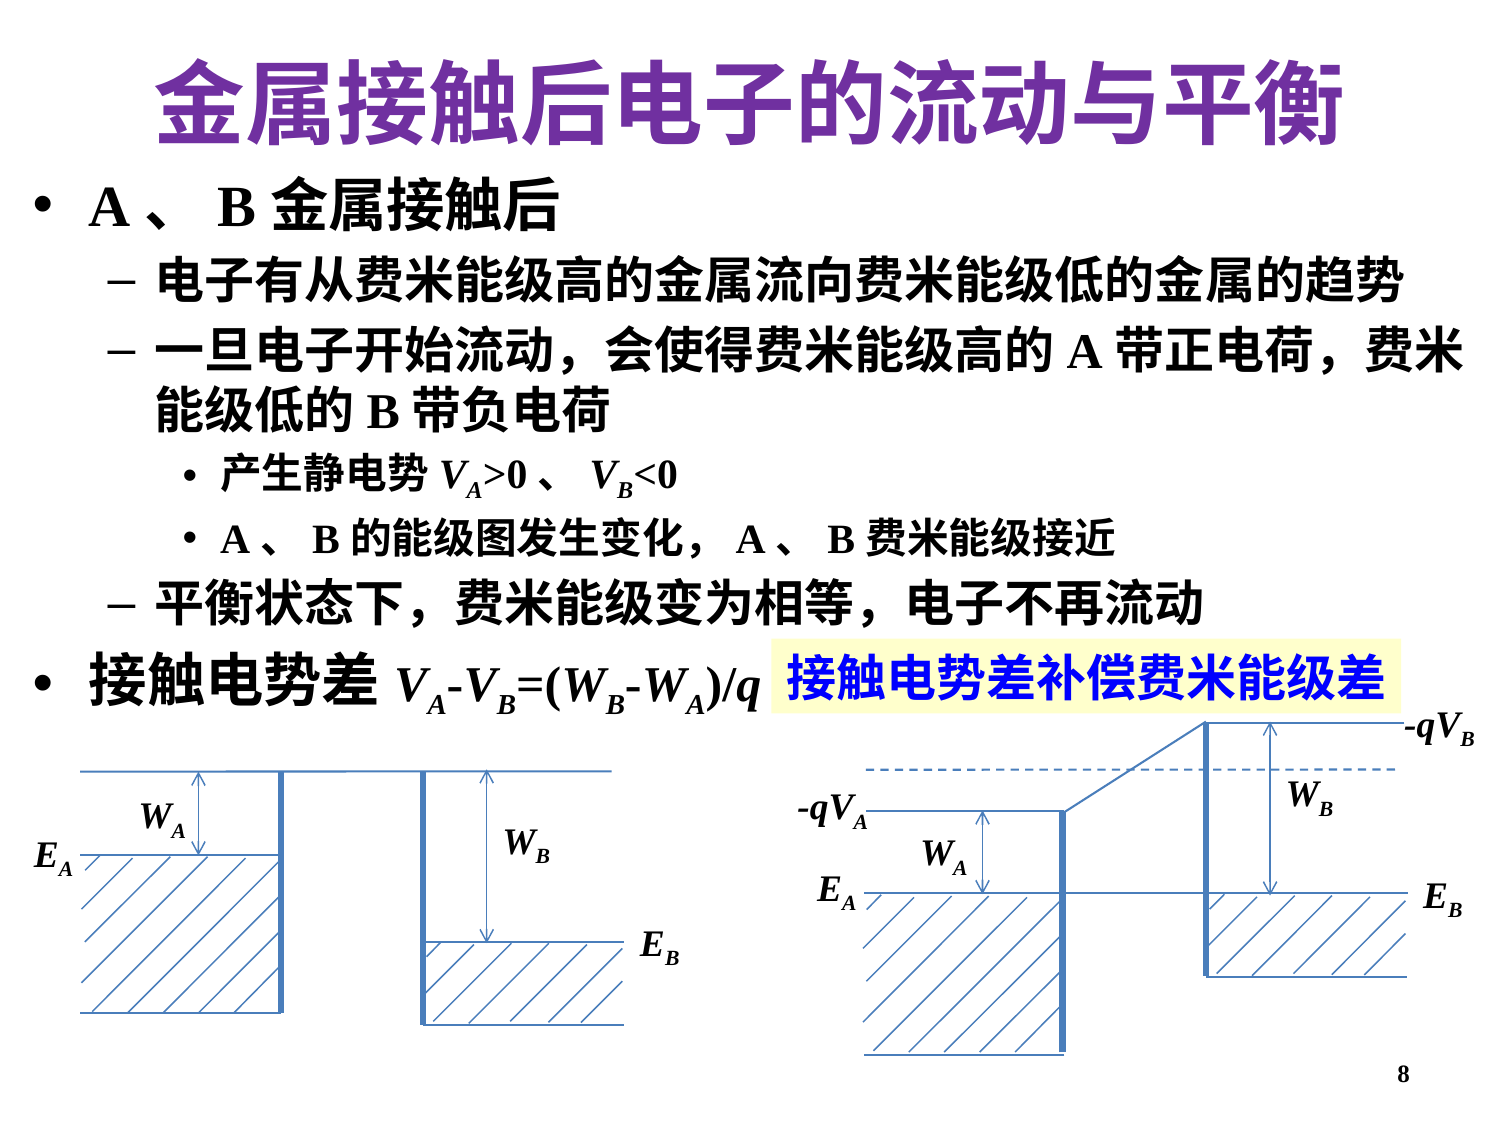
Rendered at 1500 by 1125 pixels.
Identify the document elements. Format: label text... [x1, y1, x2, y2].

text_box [17, 768, 697, 1025]
list A、B金属接触后 电子有从费米能级高的金属流向费米能级低的金属的趋势 一旦电子开始流动，会使得费米能级高的A带正电荷，费米能级低的B带负电荷 产生静电势VA>0、VB<0 A、B的能级图发生变化，A、B费米能级接近 平衡状态下，费米能级变为相等，电子不再流动 接触电势差VA-VB=(WB-WA)/q [17, 160, 1483, 681]
slide_number 8 [1074, 1063, 1425, 1103]
title 金属接触后电子的流动与平衡 [49, 7, 1451, 160]
text_box 接触电势差补偿费米能级差 [771, 638, 1402, 714]
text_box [781, 692, 1492, 1056]
